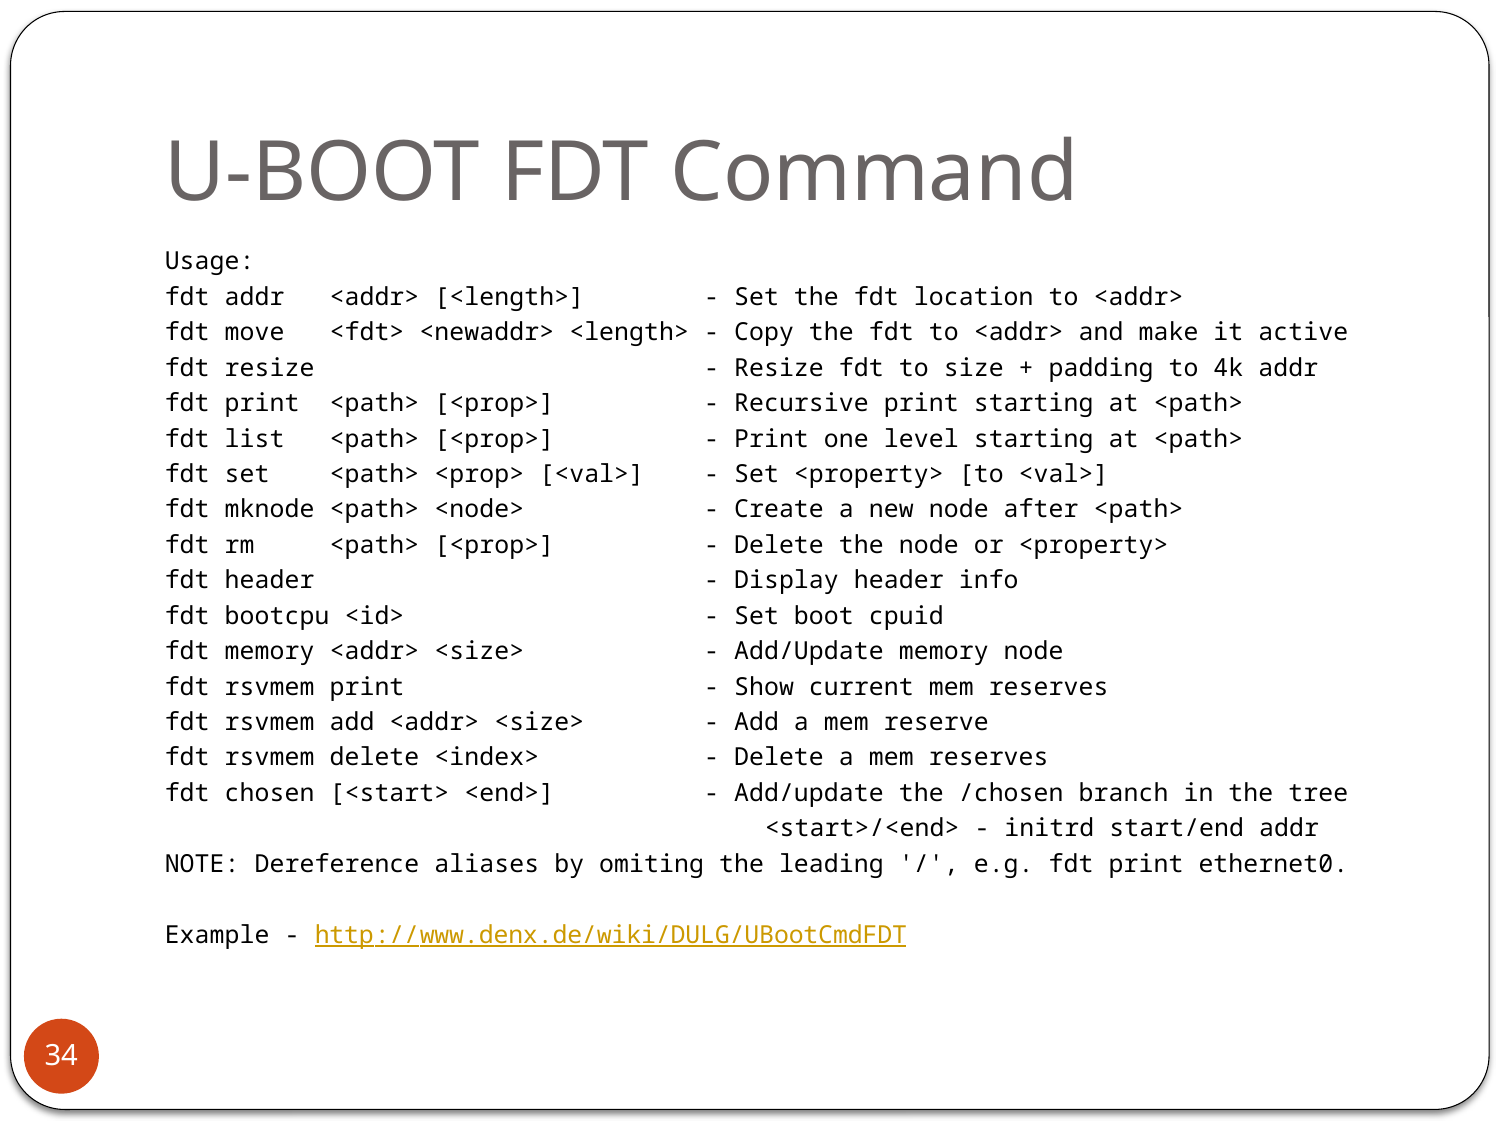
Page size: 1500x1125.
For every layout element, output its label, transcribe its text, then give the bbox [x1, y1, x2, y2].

list Usage: fdt addr <addr> [<length>] - Set the fdt location to <addr> fdt move <fdt> <newaddr> <length> - Copy the fdt to <addr> and make it active fdt resize - Resize fdt to size + padding to 4k addr fdt print <path> [<prop>] - Recursive print starting at <path> fdt list <path> [<prop>] - Print one level starting at <path> fdt set <path> <prop> [<val>] - Set <property> [to <val>] fdt mknode <path> <node> - Create a new node after <path> fdt rm <path> [<prop>] - Delete the node or <property> fdt header - Display header info fdt bootcpu <id> - Set boot cpuid fdt memory <addr> <size> - Add/Update memory node fdt rsvmem print - Show current mem reserves fdt rsvmem add <addr> <size> - Add a mem reserve fdt rsvmem delete <index> - Delete a mem reserves fdt chosen [<start> <end>] - Add/update the /chosen branch in the tree <start>/<end> - initrd start/end addr NOTE: Dereference aliases by omiting the leading '/', e.g. fdt print ethernet0. Example - http://www.denx.de/wiki/DULG/UBootCmdFDT [150, 237, 1425, 988]
slide_number 34 [23, 1018, 99, 1094]
title U-BOOT FDT Command [150, 45, 1425, 233]
